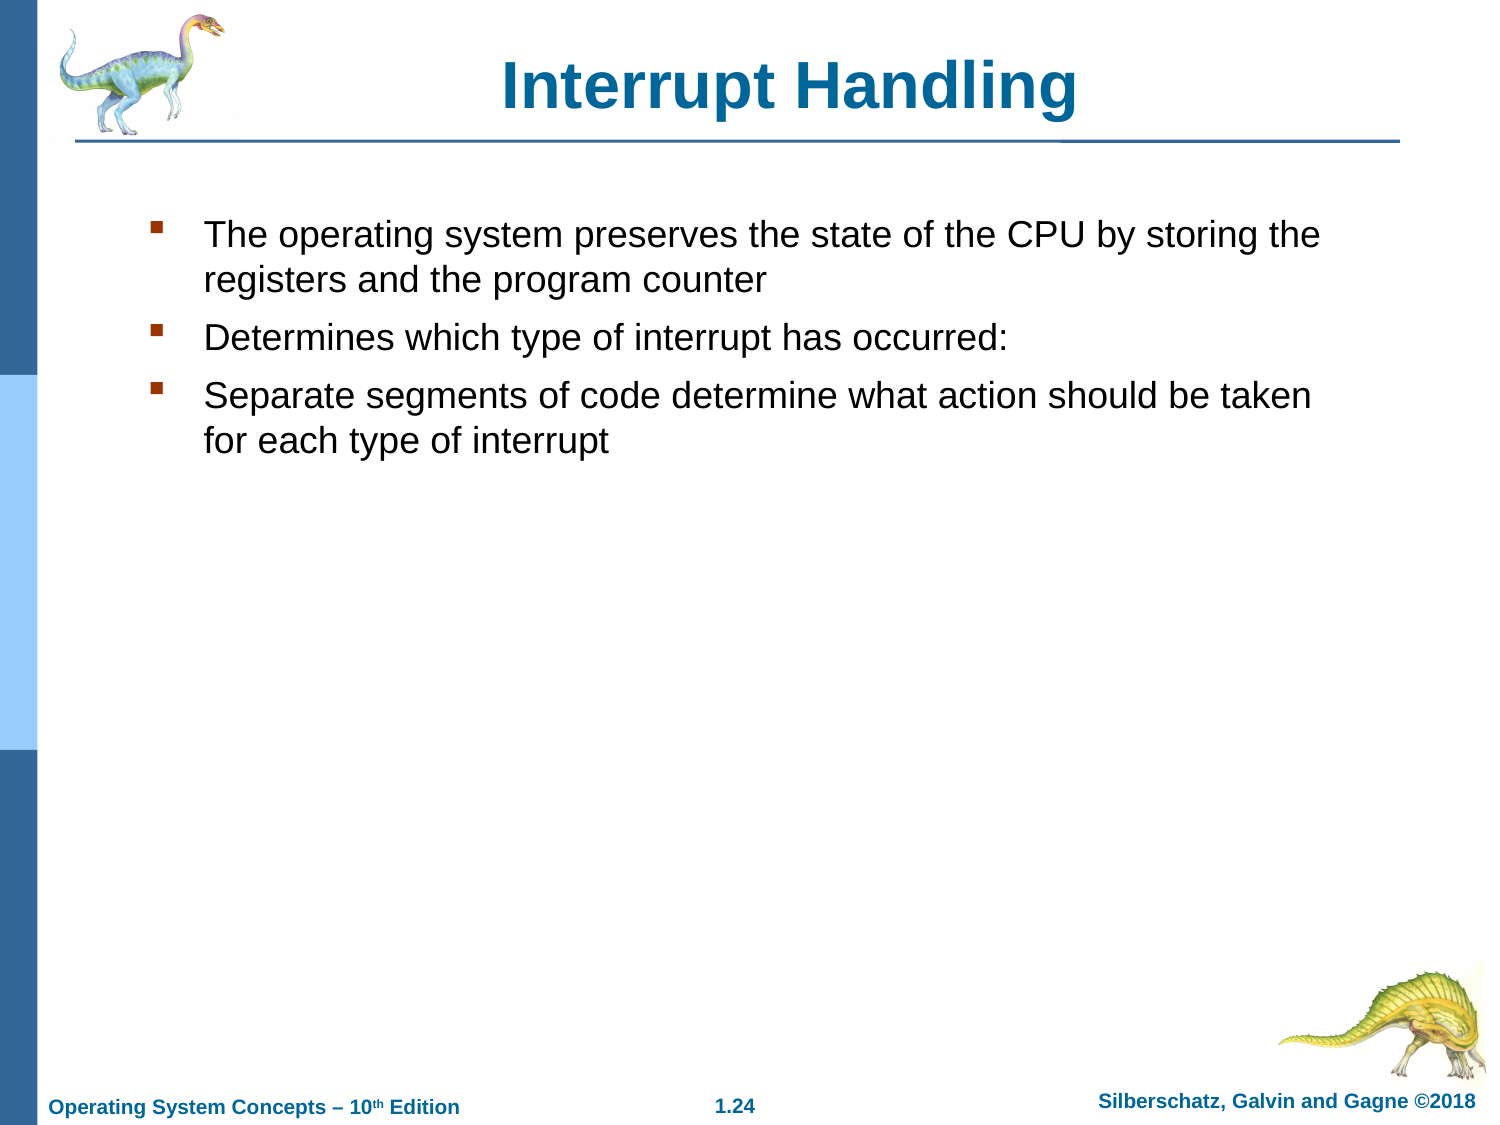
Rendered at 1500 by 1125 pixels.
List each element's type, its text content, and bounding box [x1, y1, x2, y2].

picture [1275, 959, 1486, 1090]
list The operating system preserves the state of the CPU by storing the registers and the program counter Determines which type of interrupt has occurred: Separate segments of code determine what action should be taken for each type of interrupt [132, 202, 1366, 891]
picture [46, 0, 243, 149]
title Interrupt Handling [174, 0, 1408, 130]
